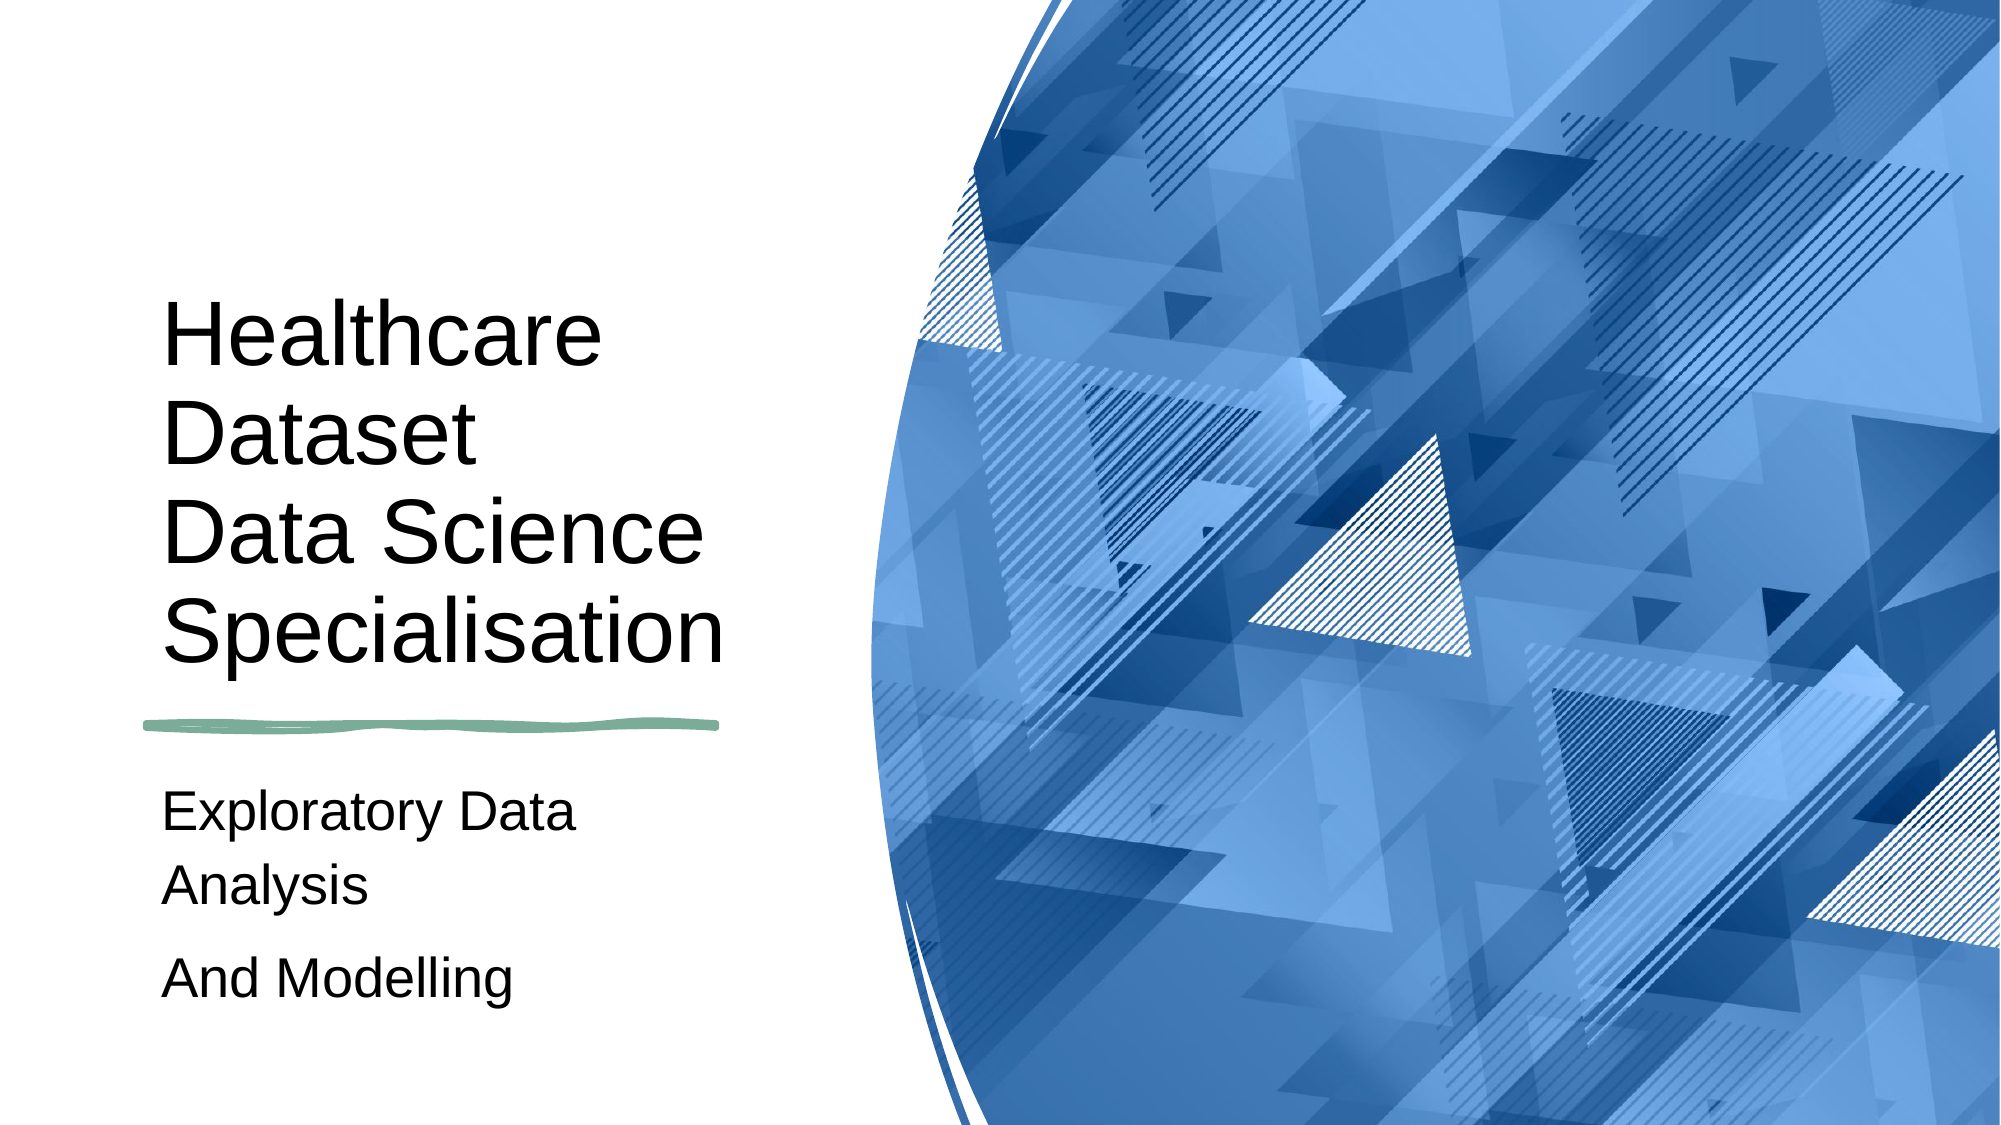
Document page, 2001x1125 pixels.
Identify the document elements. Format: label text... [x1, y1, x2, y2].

picture [871, 0, 2000, 1125]
title Healthcare Dataset Data Science Specialisation [146, 104, 759, 690]
text_box [144, 719, 718, 733]
subtitle Exploratory Data Analysis And Modelling [146, 760, 759, 1019]
text_box [0, 0, 871, 1125]
